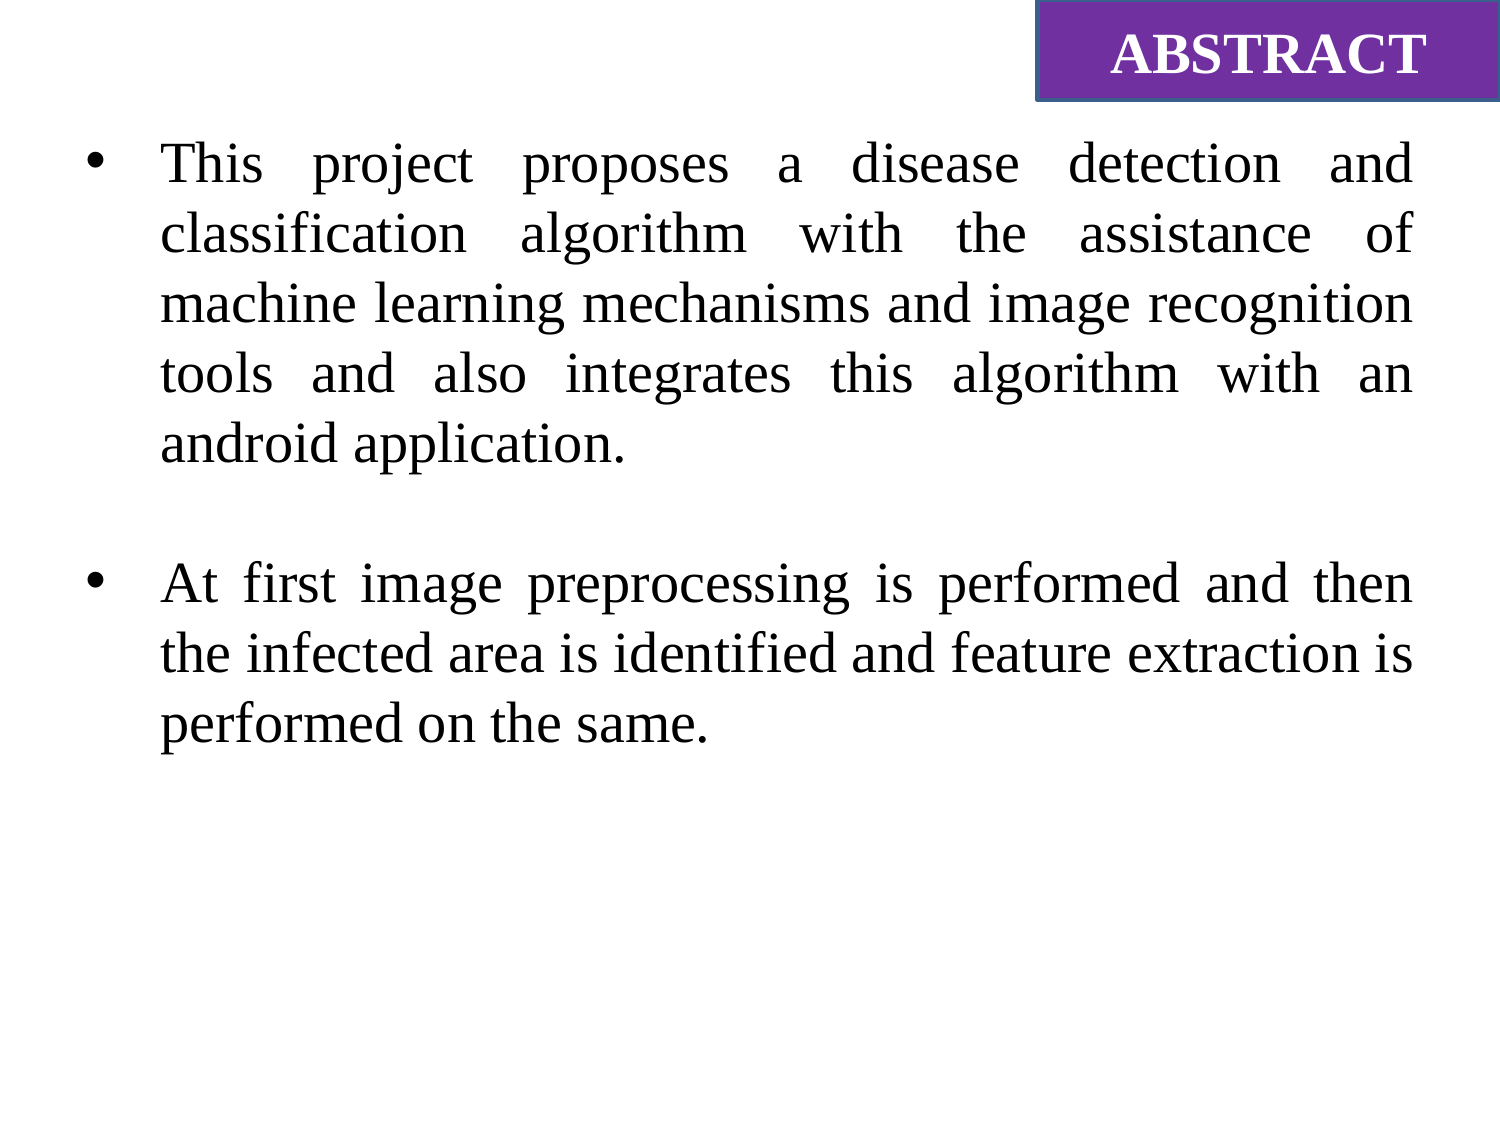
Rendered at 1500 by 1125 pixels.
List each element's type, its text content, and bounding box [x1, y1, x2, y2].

text_box This project proposes a disease detection and classification algorithm with the assistance of machine learning mechanisms and image recognition tools and also integrates this algorithm with an android application. At first image preprocessing is performed and then the infected area is identified and feature extraction is performed on the same. [70, 117, 1430, 1014]
text_box [472, 704, 923, 765]
text_box ABSTRACT [1035, 0, 1500, 102]
